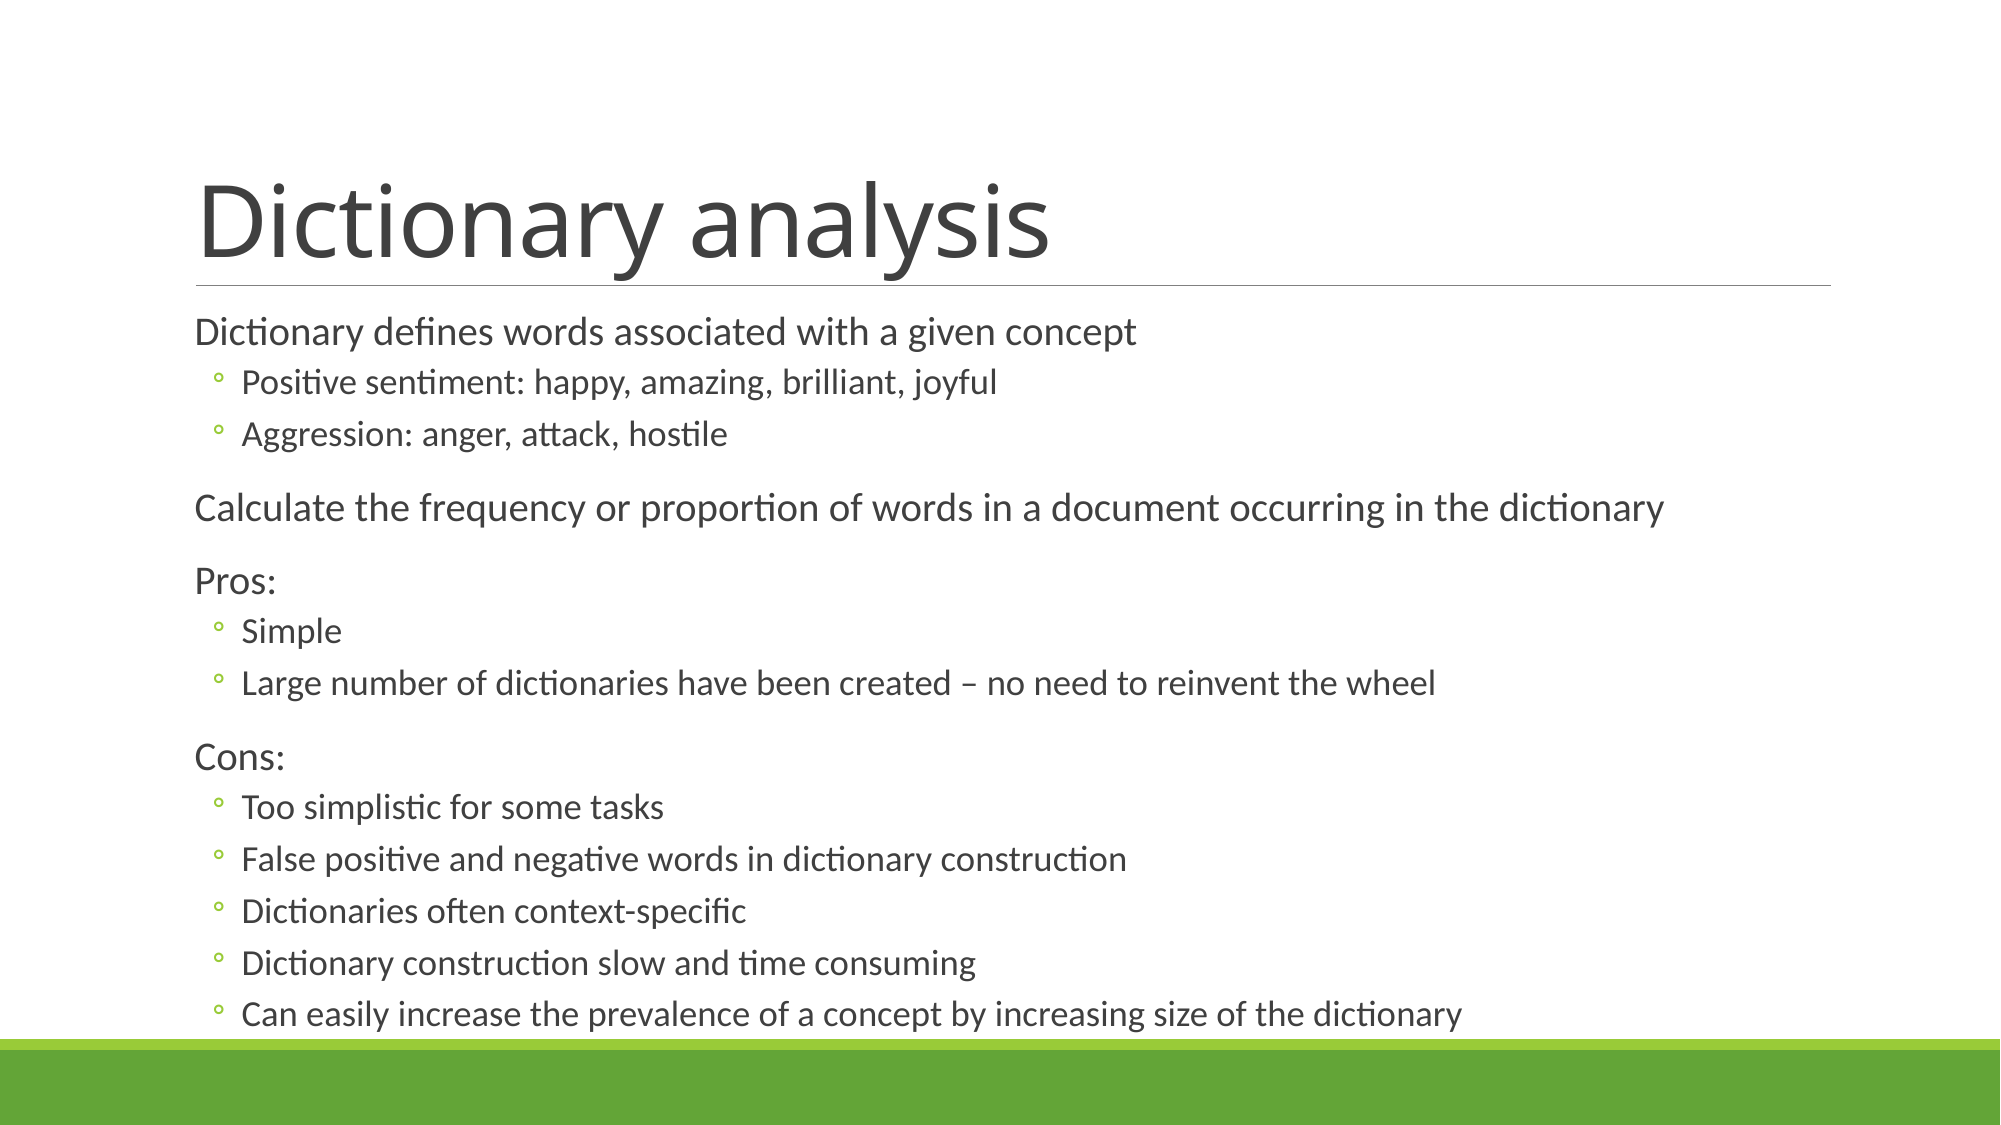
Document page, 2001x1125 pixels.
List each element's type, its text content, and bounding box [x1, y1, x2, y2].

list Dictionary defines words associated with a given concept Positive sentiment: happy, amazing, brilliant, joyful Aggression: anger, attack, hostile Calculate the frequency or proportion of words in a document occurring in the dictionary Pros: Simple Large number of dictionaries have been created – no need to reinvent the wheel Cons: Too simplistic for some tasks False positive and negative words in dictionary construction Dictionaries often context-specific Dictionary construction slow and time consuming Can easily increase the prevalence of a concept by increasing size of the dictionary [180, 302, 1830, 1044]
title Dictionary analysis [180, 47, 1830, 285]
